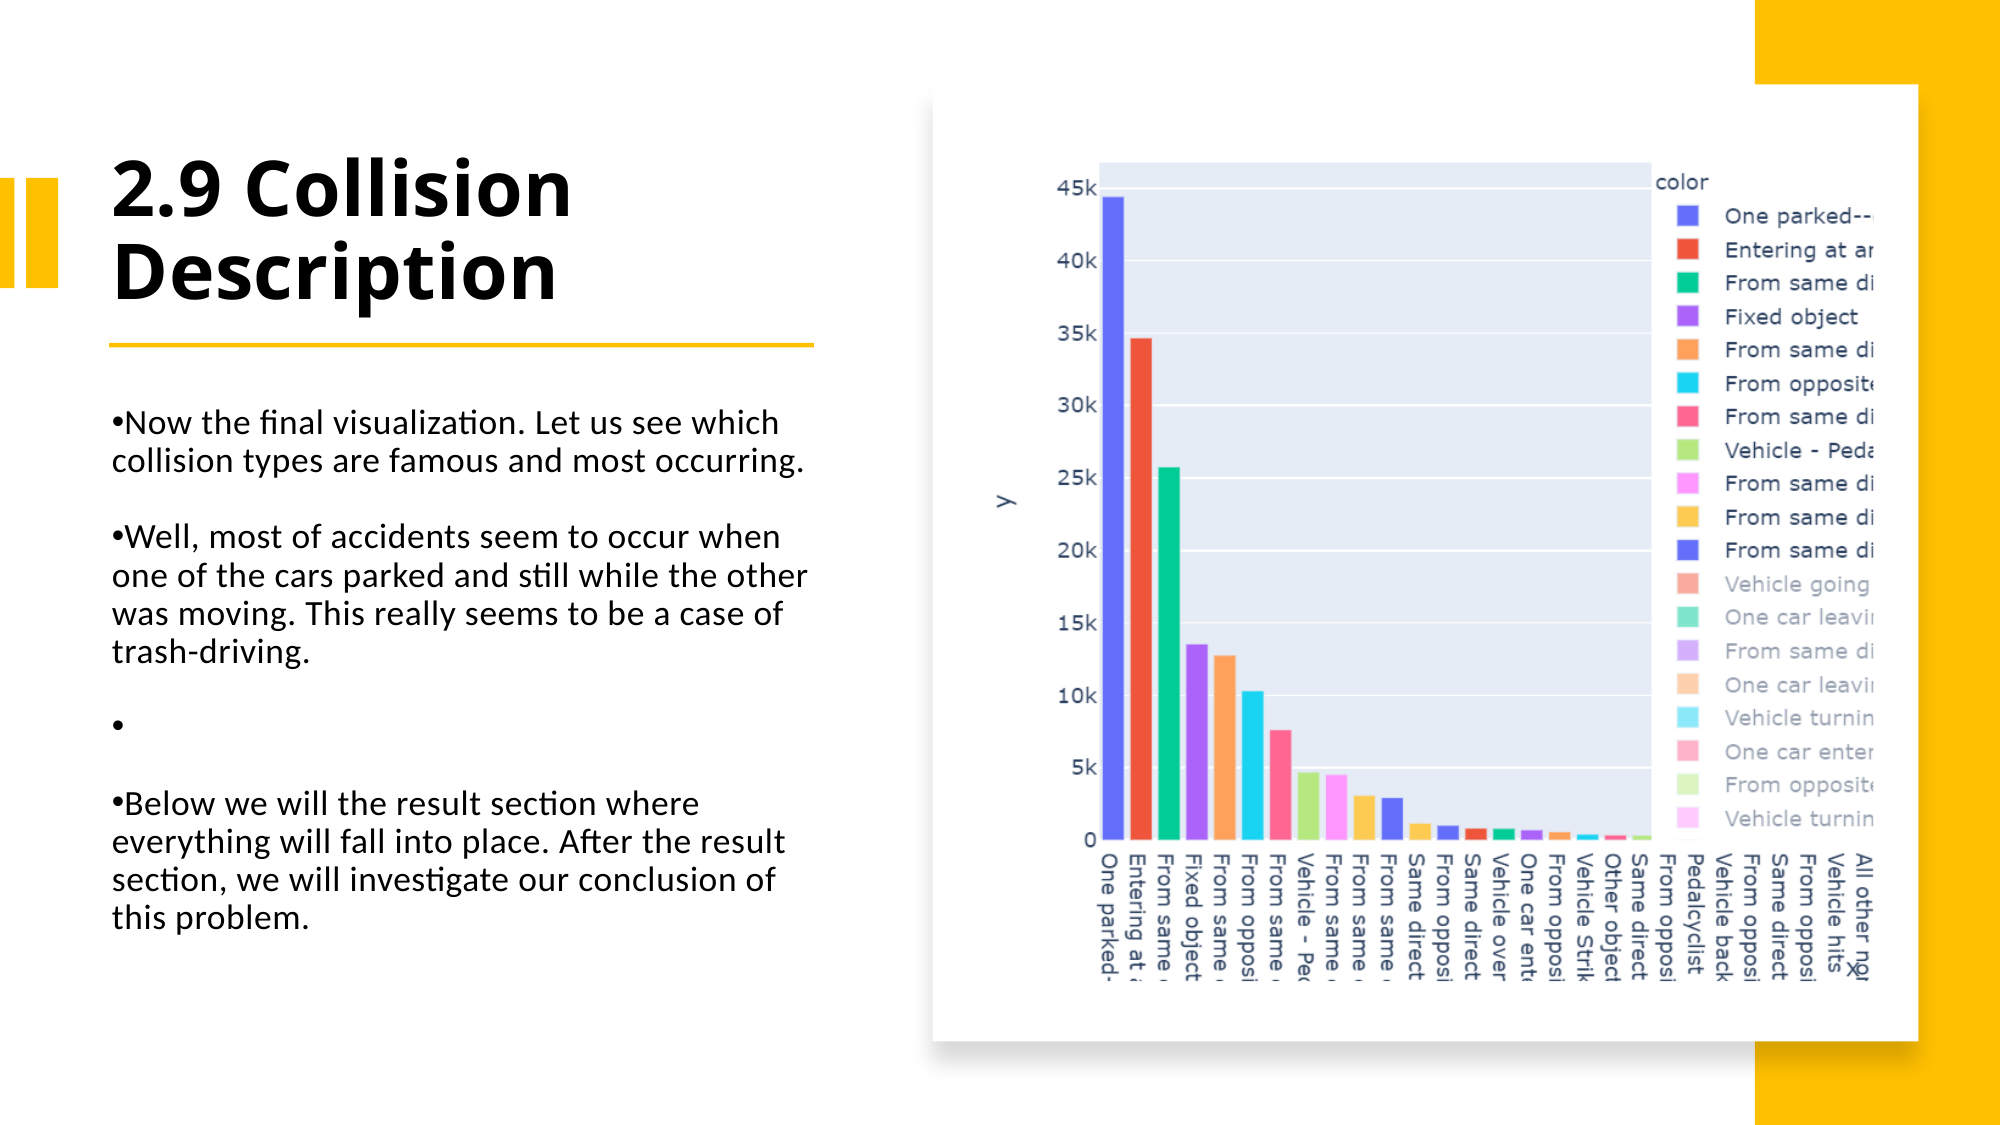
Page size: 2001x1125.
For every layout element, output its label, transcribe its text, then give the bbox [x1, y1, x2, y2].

text_box [108, 342, 815, 348]
title 2.9 Collision Description [96, 140, 845, 326]
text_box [0, 177, 59, 289]
text_box [932, 83, 1919, 1042]
text_box [1754, 0, 2000, 1125]
text_box [0, 0, 1754, 1125]
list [946, 131, 1874, 994]
list Now the final visualization. Let us see which collision types are famous and most occurring. Well, most of accidents seem to occur when one of the cars parked and still while the other was moving. This really seems to be a case of trash-driving. Below we will the result section where everything will fall into place. After the result section, we will investigate our conclusion of this problem. [96, 382, 845, 1036]
